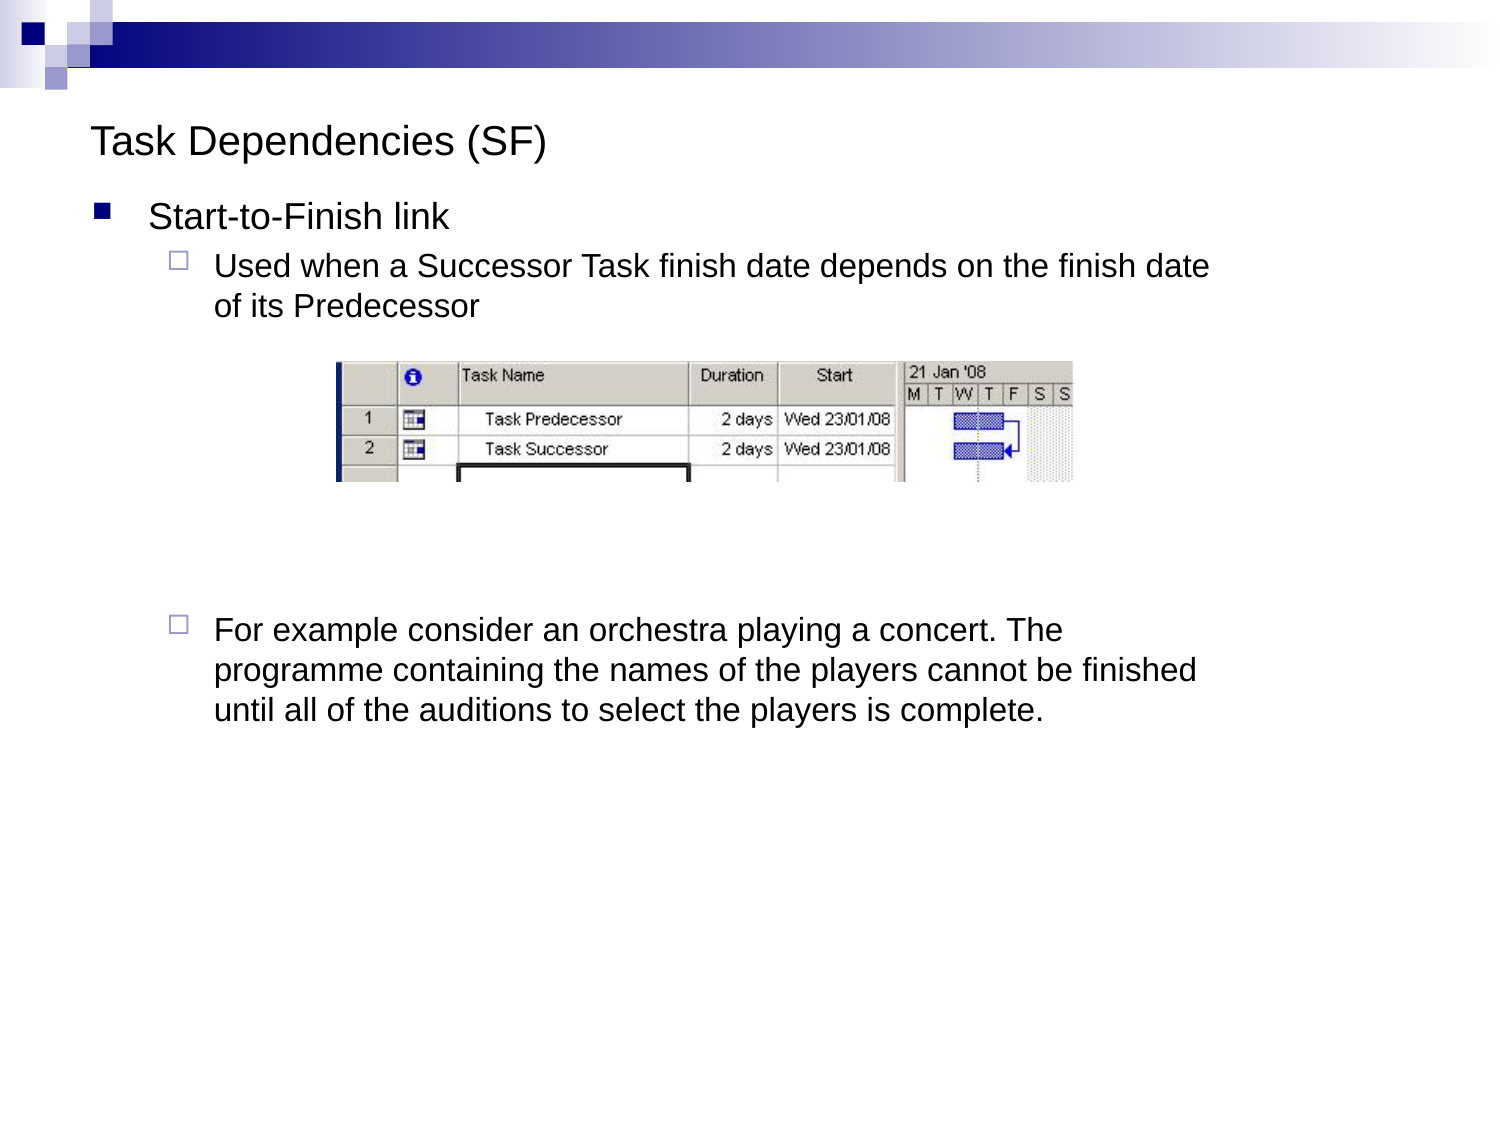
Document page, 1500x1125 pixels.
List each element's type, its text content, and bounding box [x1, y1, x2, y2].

title Task Dependencies (SF) [74, 44, 1426, 233]
list Start-to-Finish link Used when a Successor Task finish date depends on the finish date of its Predecessor For example consider an orchestra playing a concert. The programme containing the names of the players cannot be finished until all of the auditions to select the players is complete. [76, 184, 1235, 928]
picture [336, 361, 1084, 483]
